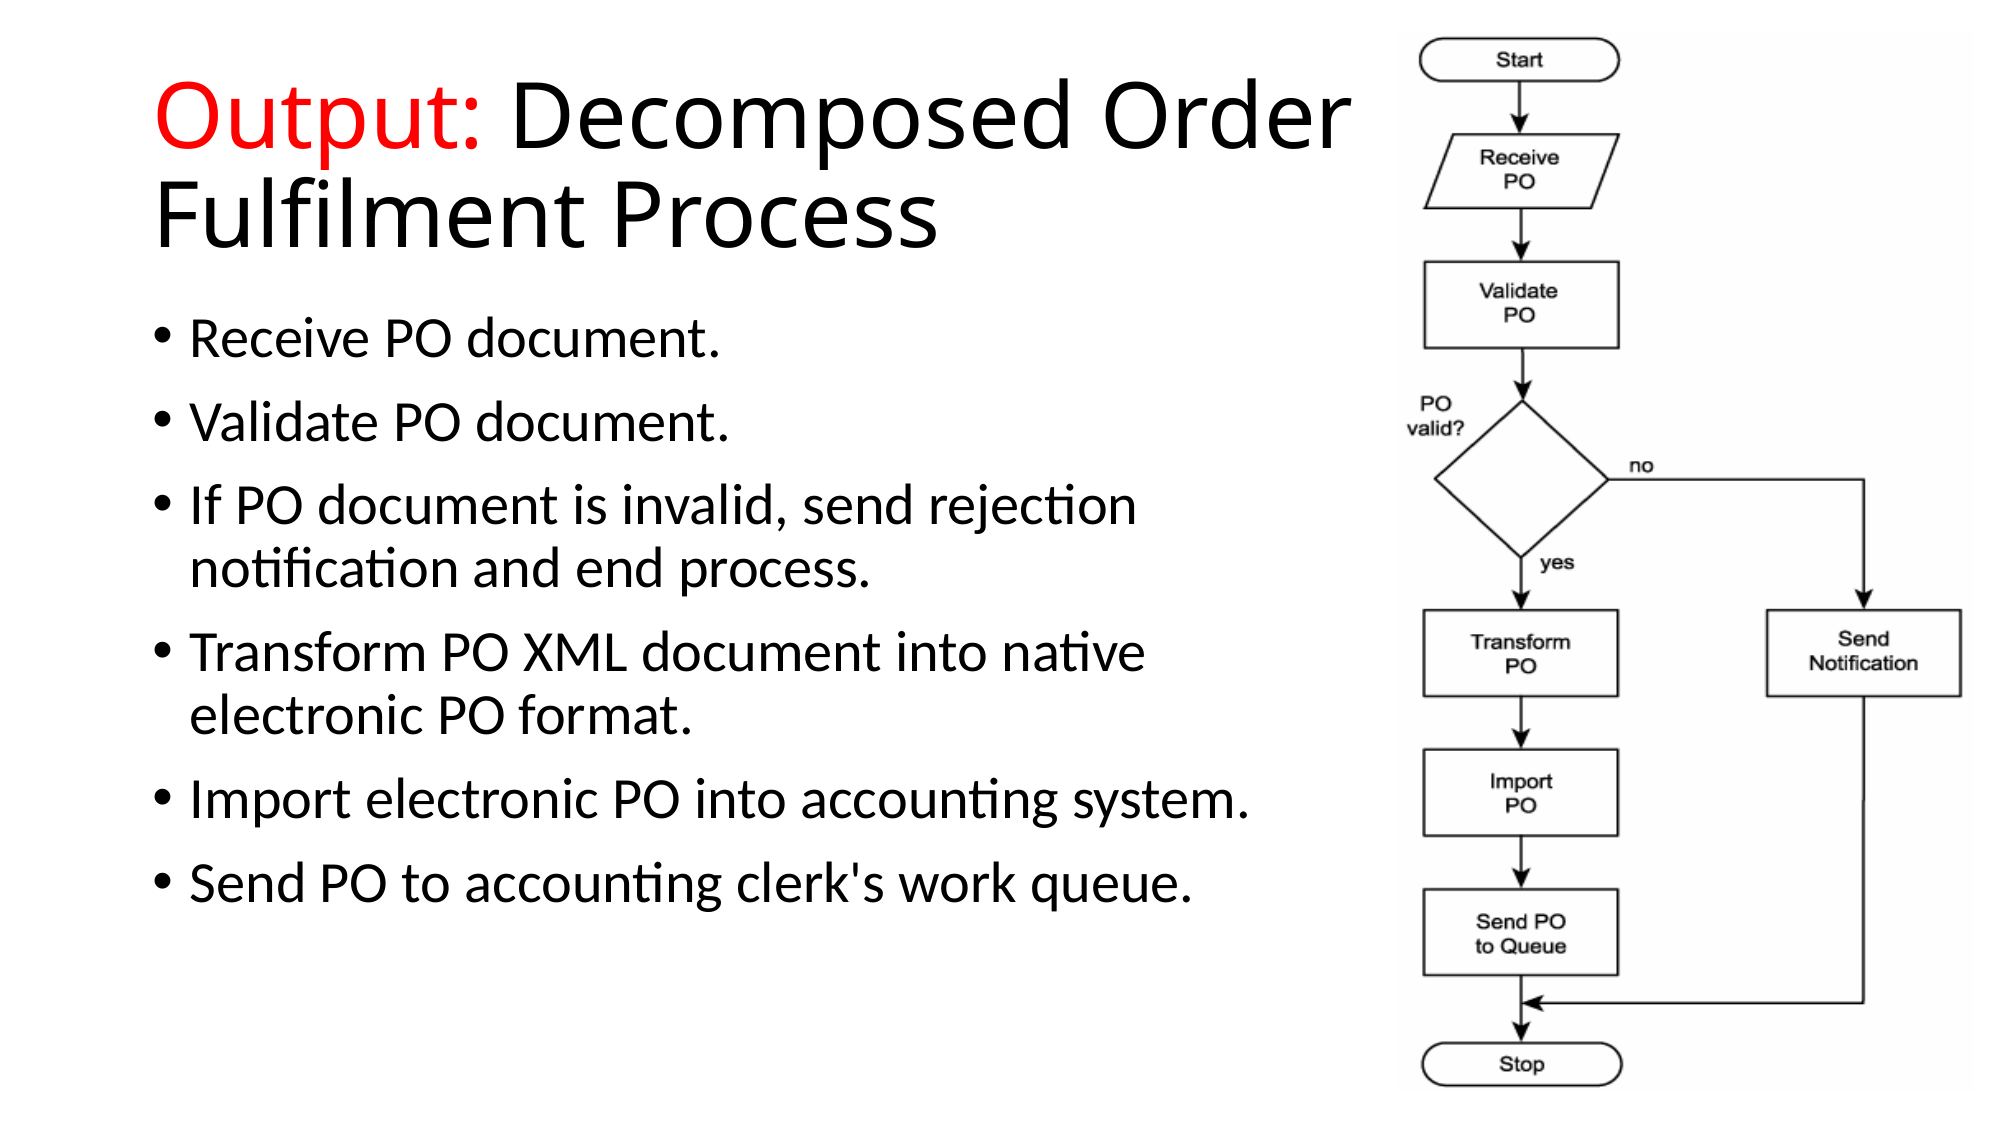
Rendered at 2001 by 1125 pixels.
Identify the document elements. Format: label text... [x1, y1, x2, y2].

title Output: Decomposed Order Fulfilment Process [137, 59, 1398, 278]
picture [1398, 32, 1974, 1092]
list Receive PO document. Validate PO document. If PO document is invalid, send rejection notification and end process. Transform PO XML document into native electronic PO format. Import electronic PO into accounting system. Send PO to accounting clerk's work queue. [137, 299, 1362, 1014]
